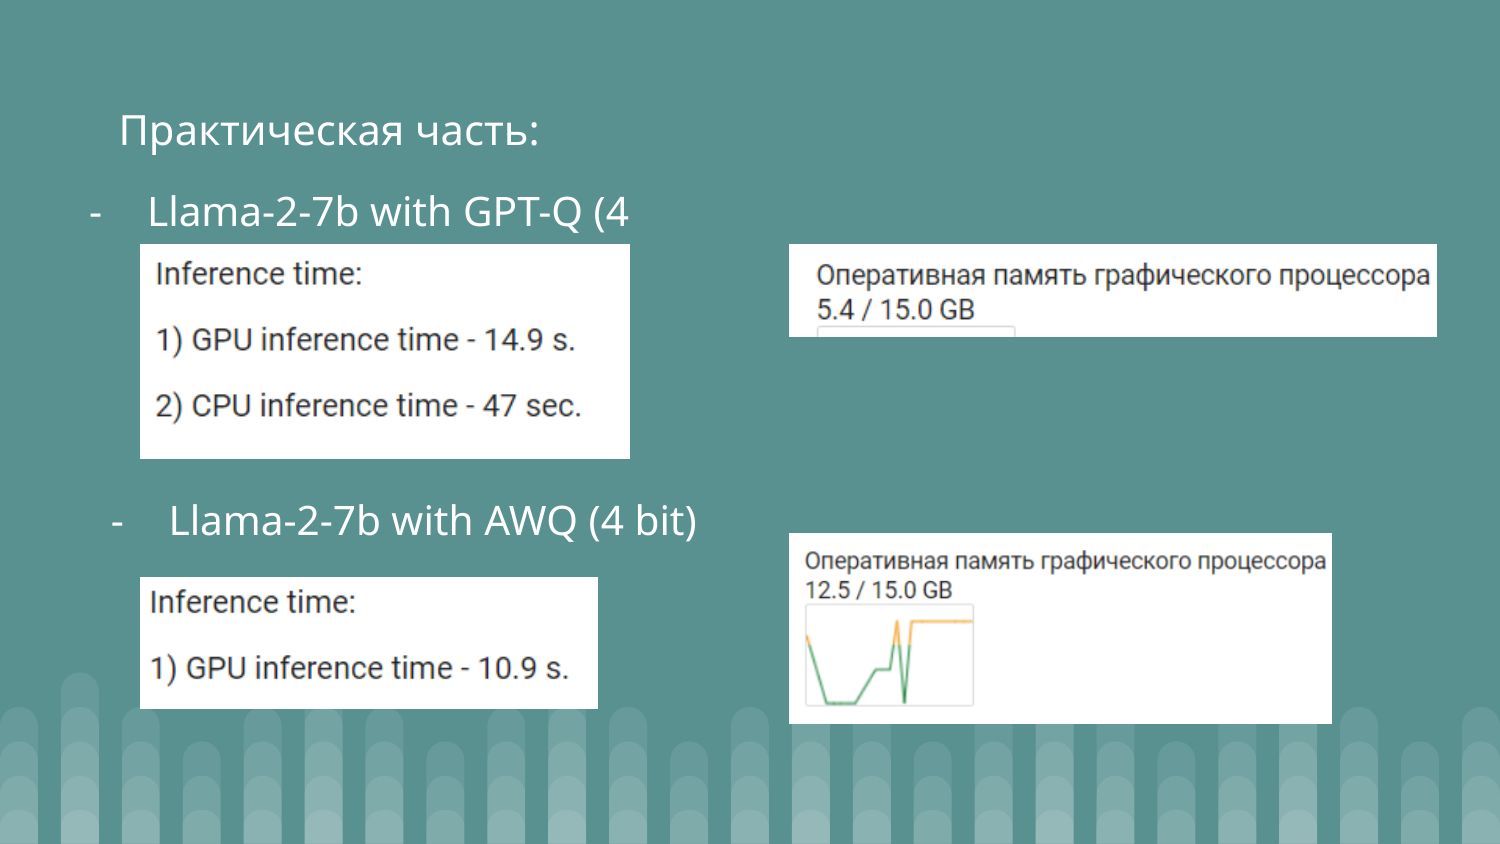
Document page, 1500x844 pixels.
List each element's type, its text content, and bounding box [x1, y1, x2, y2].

text_box Практическая часть: [103, 64, 1451, 216]
picture [789, 243, 1437, 337]
text_box Llama-2-7b with AWQ (4 bit) [78, 472, 722, 633]
picture [789, 533, 1332, 724]
picture [139, 576, 599, 709]
picture [139, 243, 630, 459]
text_box Llama-2-7b with GPT-Q (4 bit) [57, 163, 700, 324]
